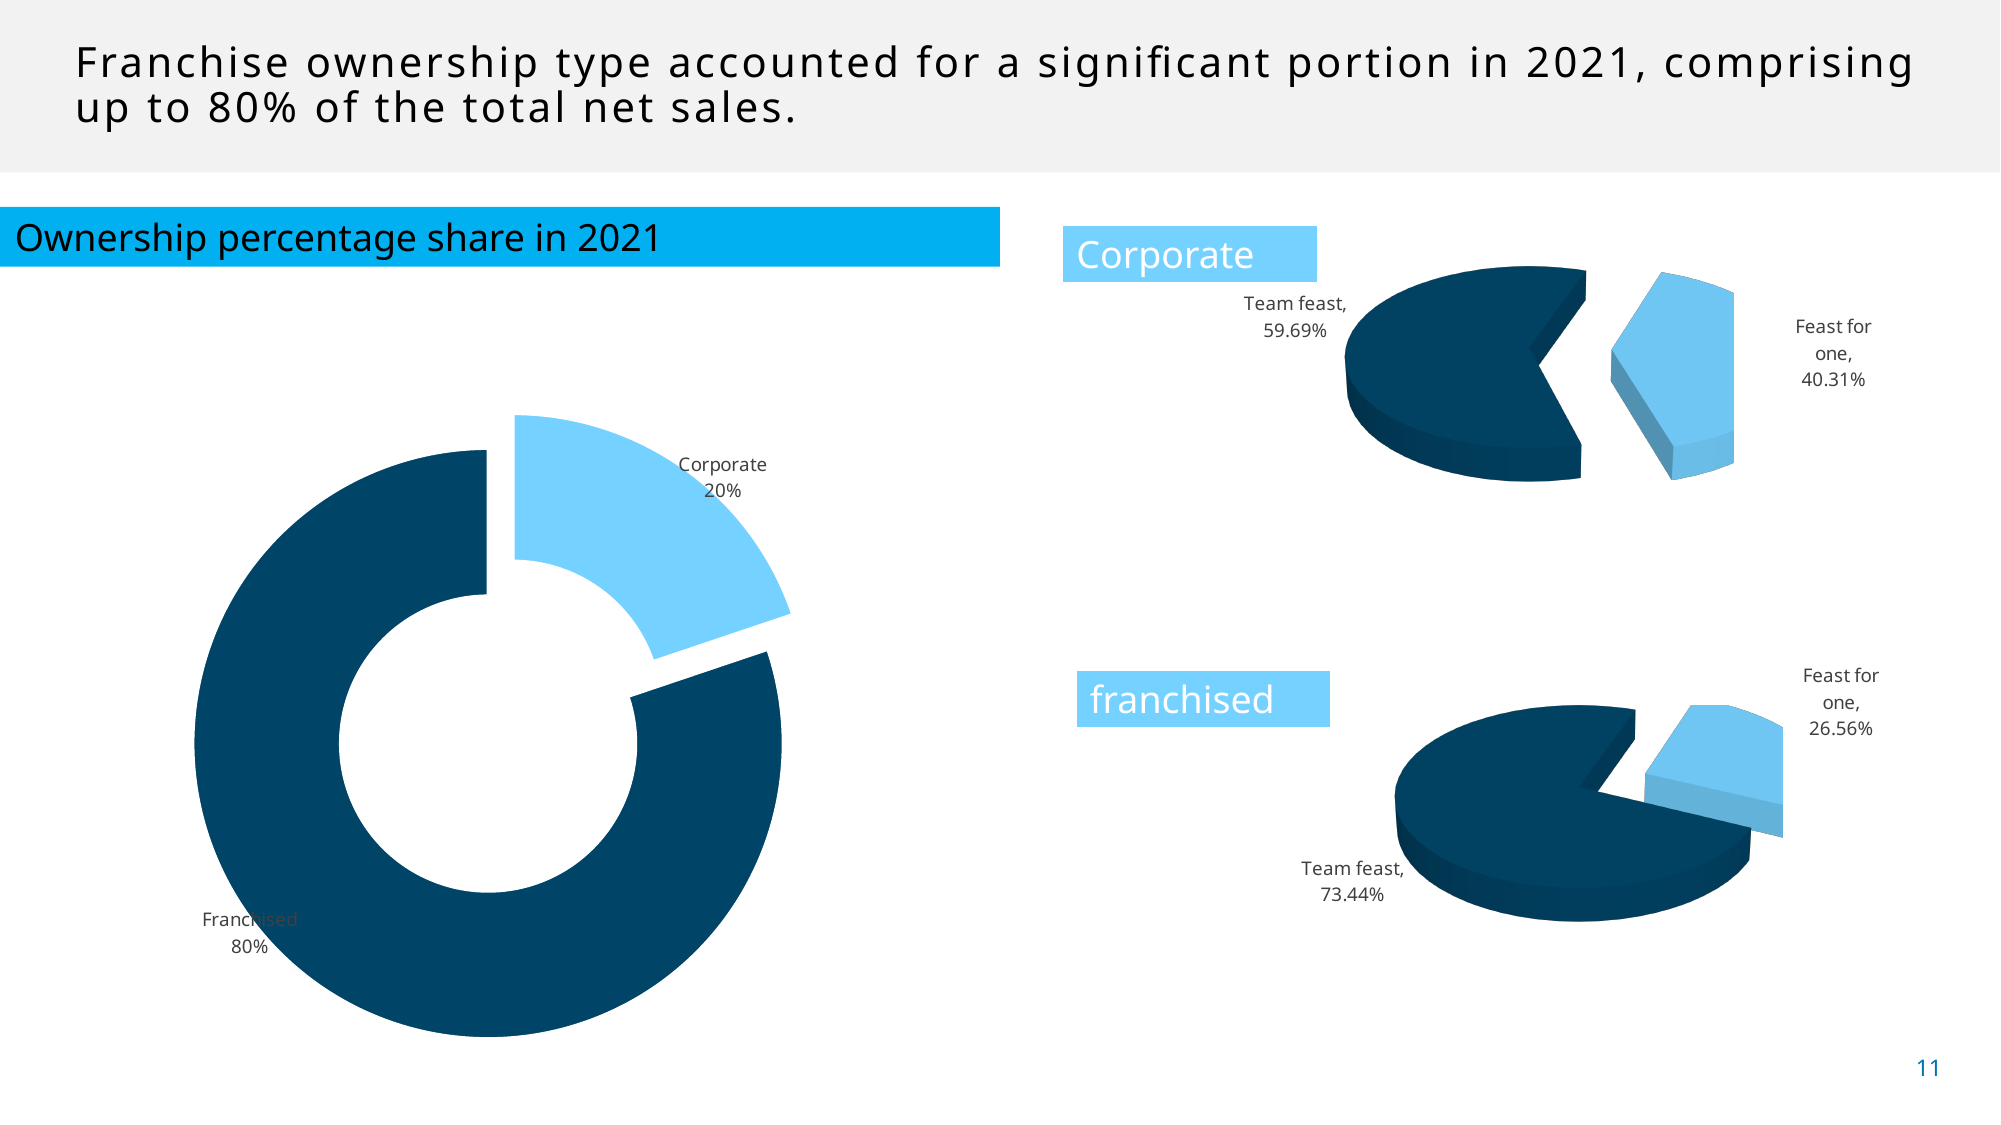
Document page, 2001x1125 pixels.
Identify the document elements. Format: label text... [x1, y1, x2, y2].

text_box Ownership percentage share in 2021 [0, 206, 1000, 267]
chart [42, 364, 979, 1061]
title Franchise ownership type accounted for a significant portion in 2021, comprising up to 80% of the total net sales. [0, 0, 2000, 173]
text_box 11 [1507, 1046, 1958, 1106]
chart [1166, 200, 1930, 1047]
text_box Corporate [1060, 223, 1179, 285]
text_box franchised [1073, 667, 1166, 730]
